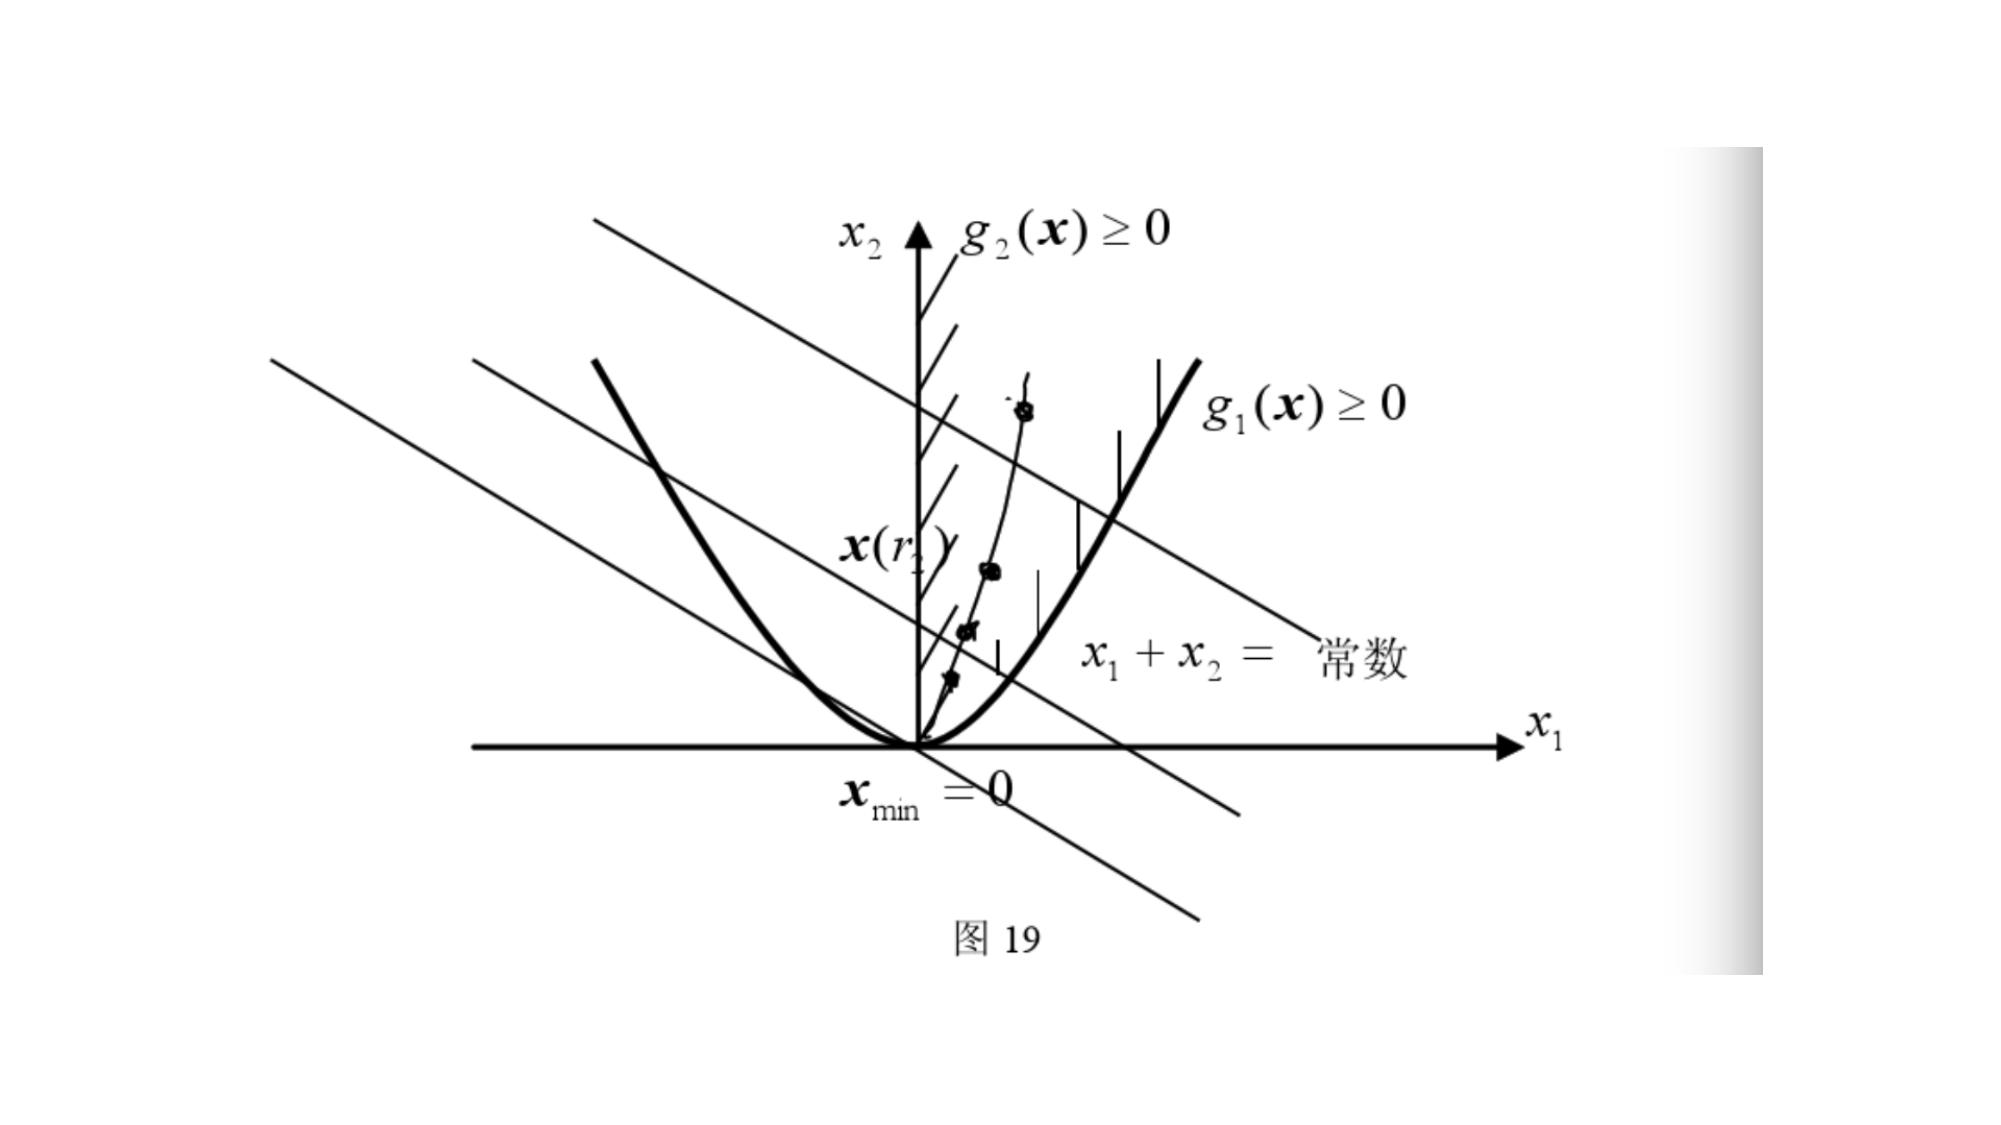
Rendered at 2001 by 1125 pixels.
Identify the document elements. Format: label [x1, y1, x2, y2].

picture [235, 147, 1763, 975]
